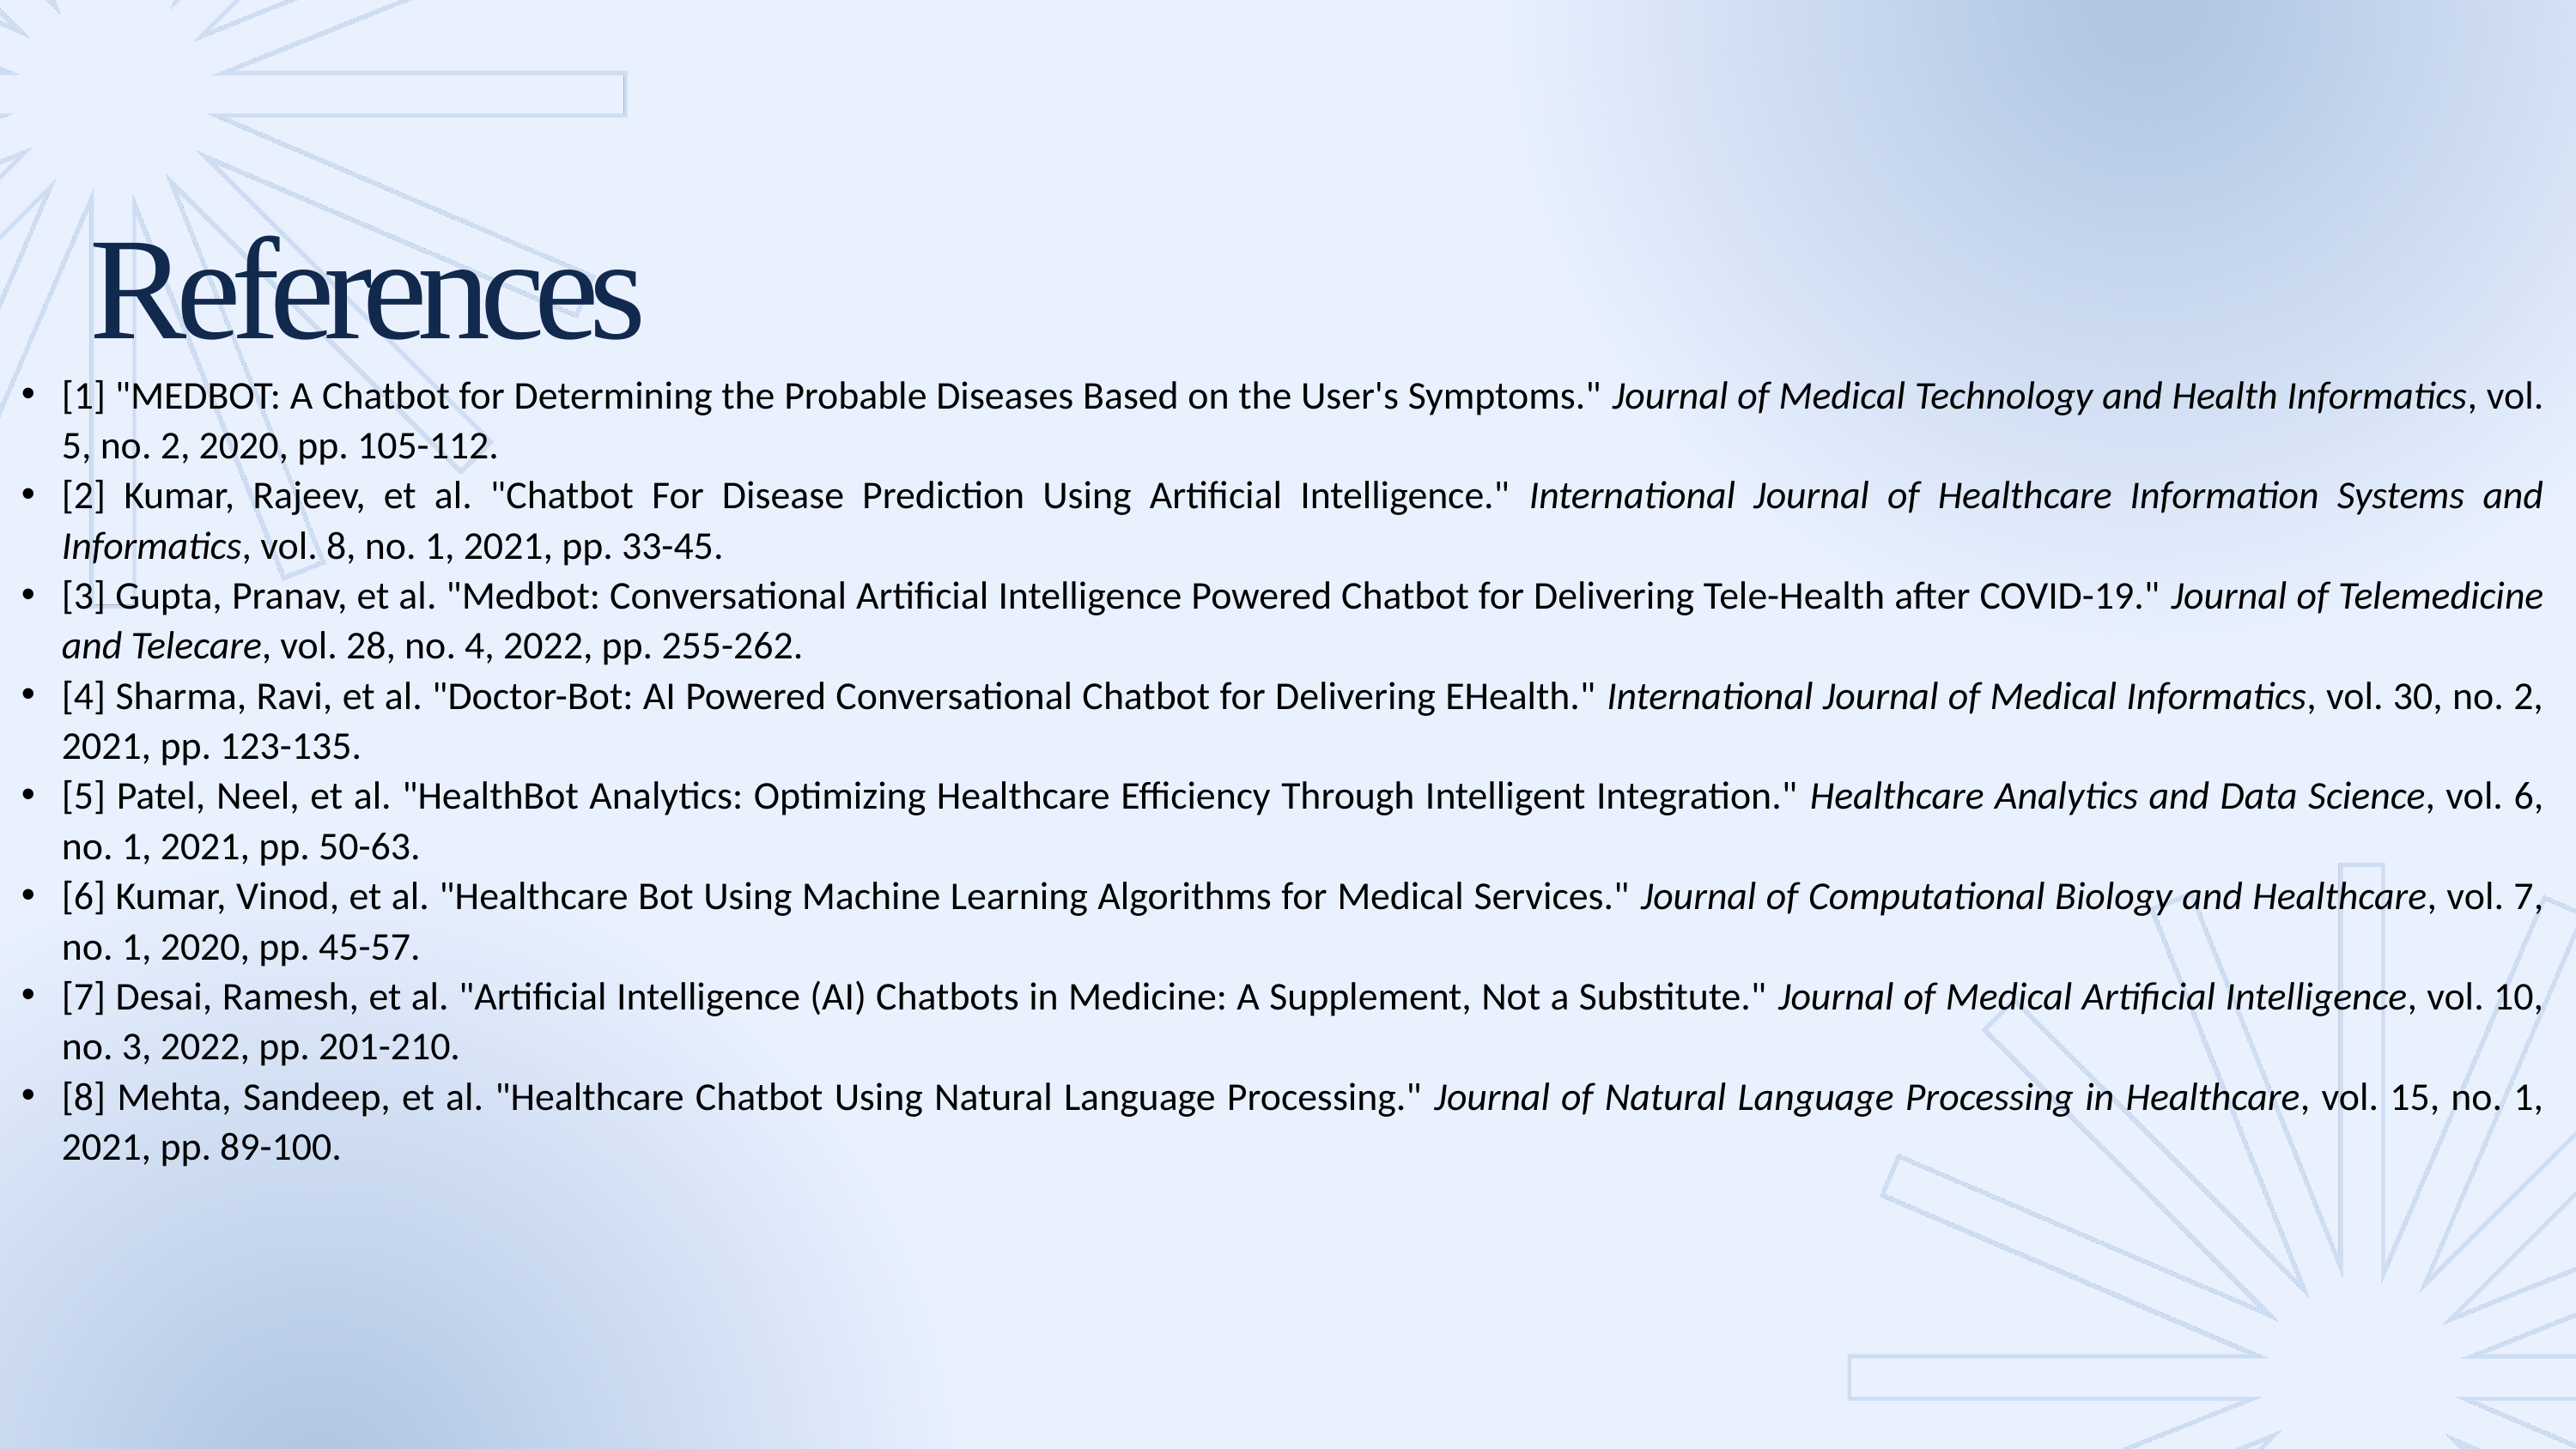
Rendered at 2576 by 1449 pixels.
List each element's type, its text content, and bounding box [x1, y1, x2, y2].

text_box [1] "MEDBOT: A Chatbot for Determining the Probable Diseases Based on the User's Symptoms." Journal of Medical Technology and Health Informatics, vol. 5, no. 2, 2020, pp. 105-112. [2] Kumar, Rajeev, et al. "Chatbot For Disease Prediction Using Artificial Intelligence." International Journal of Healthcare Information Systems and Informatics, vol. 8, no. 1, 2021, pp. 33-45. [3] Gupta, Pranav, et al. "Medbot: Conversational Artificial Intelligence Powered Chatbot for Delivering Tele-Health after COVID-19." Journal of Telemedicine and Telecare, vol. 28, no. 4, 2022, pp. 255-262. [4] Sharma, Ravi, et al. "Doctor-Bot: AI Powered Conversational Chatbot for Delivering EHealth." International Journal of Medical Informatics, vol. 30, no. 2, 2021, pp. 123-135. [5] Patel, Neel, et al. "HealthBot Analytics: Optimizing Healthcare Efficiency Through Intelligent Integration." Healthcare Analytics and Data Science, vol. 6, no. 1, 2021, pp. 50-63. [6] Kumar, Vinod, et al. "Healthcare Bot Using Machine Learning Algorithms for Medical Services." Journal of Computational Biology and Healthcare, vol. 7, no. 1, 2020, pp. 45-57. [7] Desai, Ramesh, et al. "Artificial Intelligence (AI) Chatbots in Medicine: A Supplement, Not a Substitute." Journal of Medical Artificial Intelligence, vol. 10, no. 3, 2022, pp. 201-210. [8] Mehta, Sandeep, et al. "Healthcare Chatbot Using Natural Language Processing." Journal of Natural Language Processing in Healthcare, vol. 15, no. 1, 2021, pp. 89-100. [21, 367, 2544, 1168]
text_box [0, 790, 1027, 1449]
text_box [1847, 863, 2576, 1449]
text_box [1437, 0, 2576, 709]
text_box References [89, 240, 961, 367]
text_box [0, 0, 628, 609]
